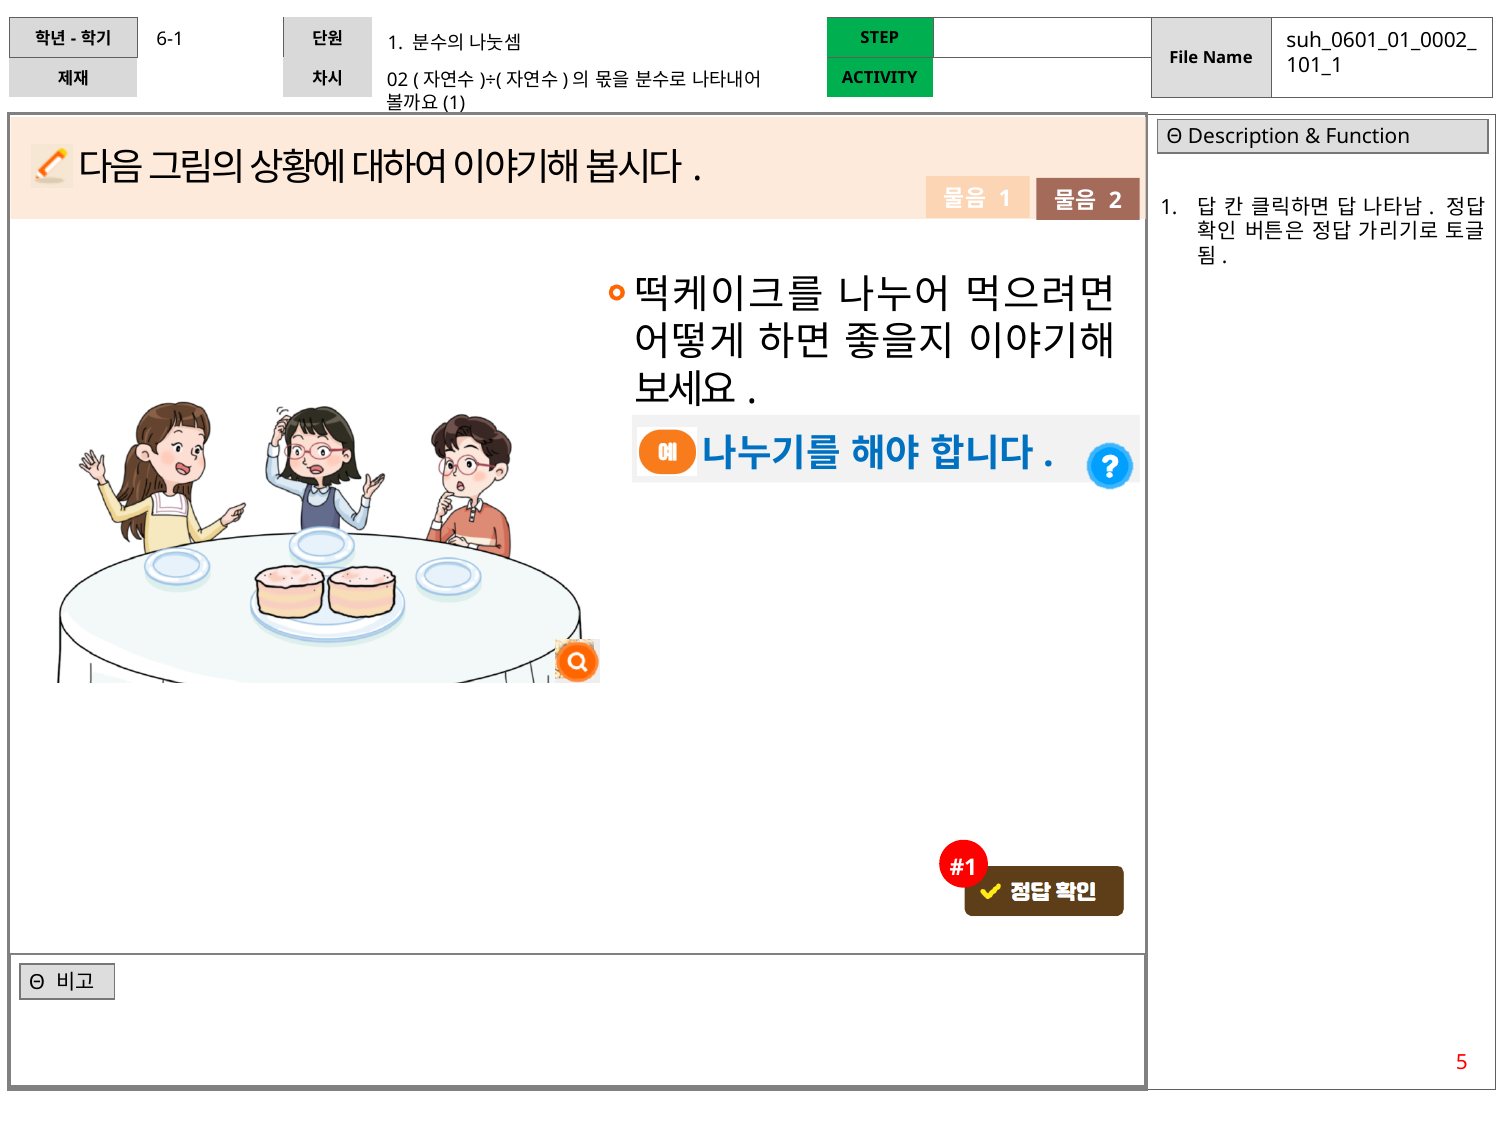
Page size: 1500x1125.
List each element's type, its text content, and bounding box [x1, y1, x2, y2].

text_box [631, 414, 1140, 483]
text_box 물음 1 [924, 174, 1032, 220]
text_box 떡케이크를 나누어 먹으려면 어떻게 하면 좋을지 이야기해 보세요. [619, 261, 1128, 419]
text_box 다음 그림의 상황에 대하여 이야기해 봅시다. [63, 135, 1150, 196]
text_box [9, 115, 1148, 221]
text_box 02 (자연수)÷(자연수)의 몫을 분수로 나타내어 볼까요(1) [372, 60, 821, 96]
picture [31, 143, 73, 189]
picture [963, 863, 1126, 918]
text_box suh_0601_01_0002_101_1 [1271, 18, 1500, 84]
text_box 6-1 [141, 18, 284, 55]
picture [606, 281, 626, 303]
picture [30, 374, 600, 683]
picture [637, 427, 698, 476]
text_box 물음 2 [1034, 176, 1142, 222]
text_box 나누기를 해야 합니다. [687, 421, 1140, 482]
text_box 답 칸 클릭하면 답 나타남. 정답 확인 버튼은 정답 가리기로 토글 됨. [1145, 160, 1500, 301]
text_box #1 [937, 837, 990, 890]
text_box 1. 분수의 나눗셈 [372, 23, 828, 48]
table_header Θ Description & Function [1158, 120, 1487, 152]
picture [1080, 437, 1140, 497]
